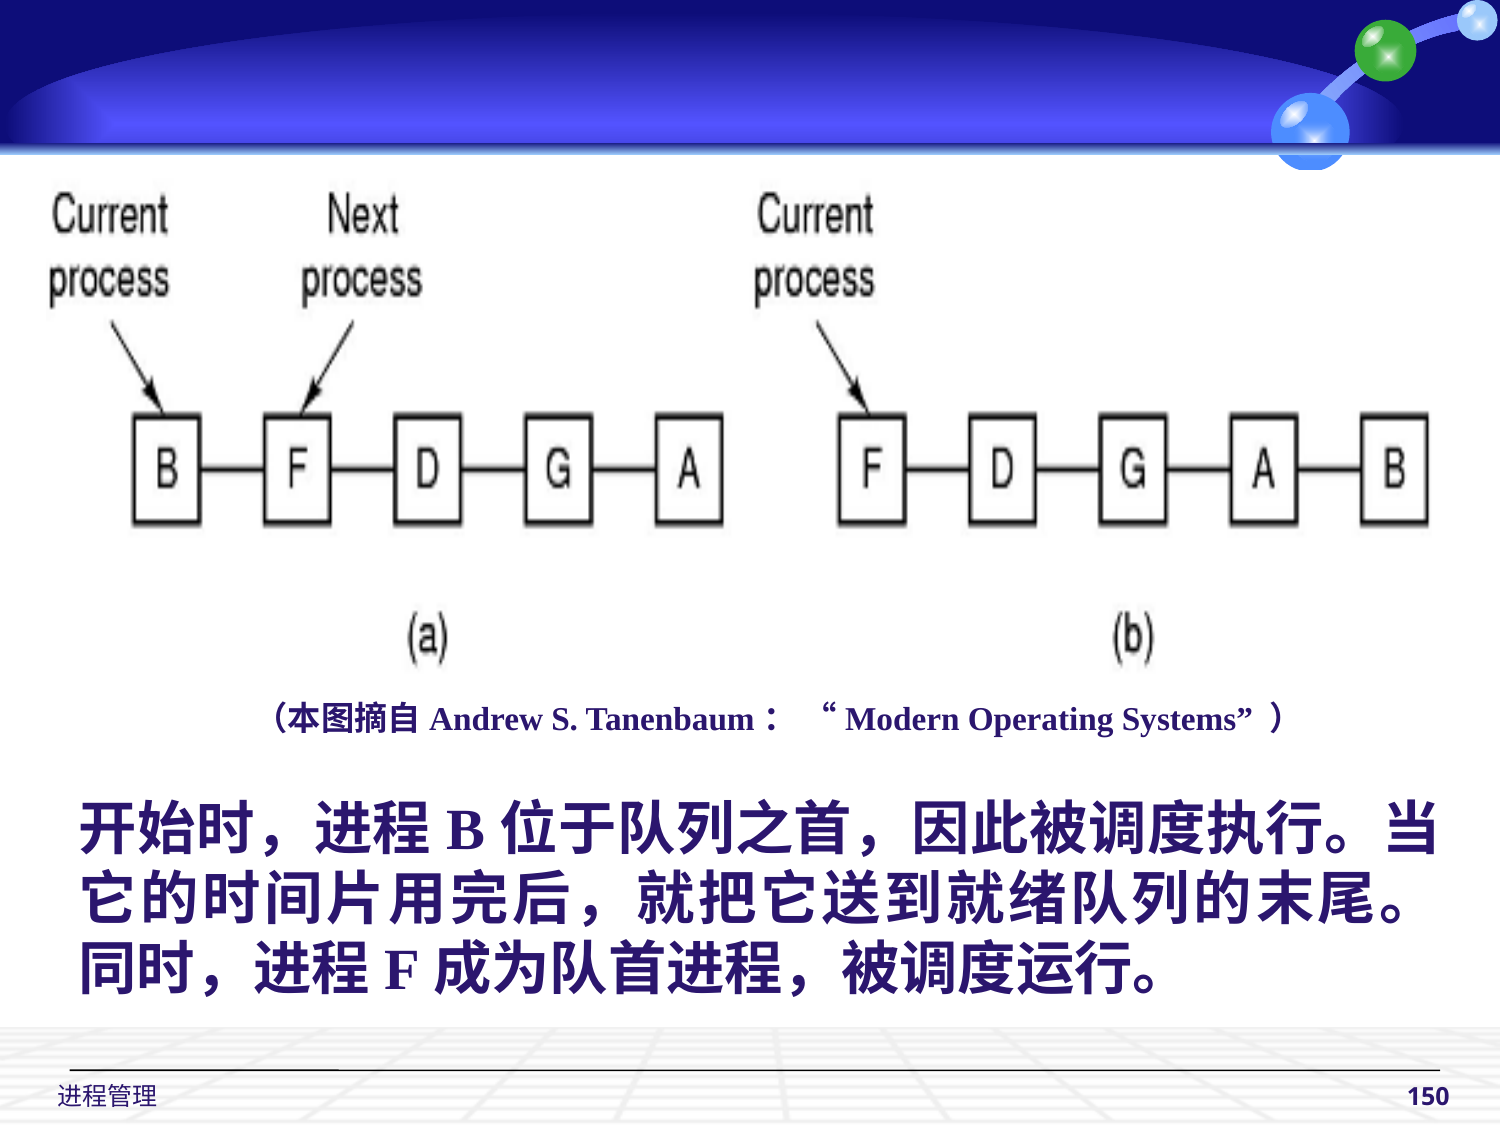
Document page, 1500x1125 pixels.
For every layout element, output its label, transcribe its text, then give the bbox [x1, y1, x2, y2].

text_box 开始时，进程B位于队列之首，因此被调度执行。当 它的时间片用完后，就把它送到就绪队列的末尾。 同时，进程F成为队首进程，被调度运行。 [64, 784, 1457, 1009]
footer 150 [989, 1072, 1465, 1124]
slide_number 进程管理 [20, 1072, 434, 1124]
text_box （本图摘自Andrew S. Tanenbaum： “Modern Operating Systems” ） [240, 690, 1324, 745]
picture [0, 1028, 1500, 1125]
picture [46, 170, 1467, 677]
